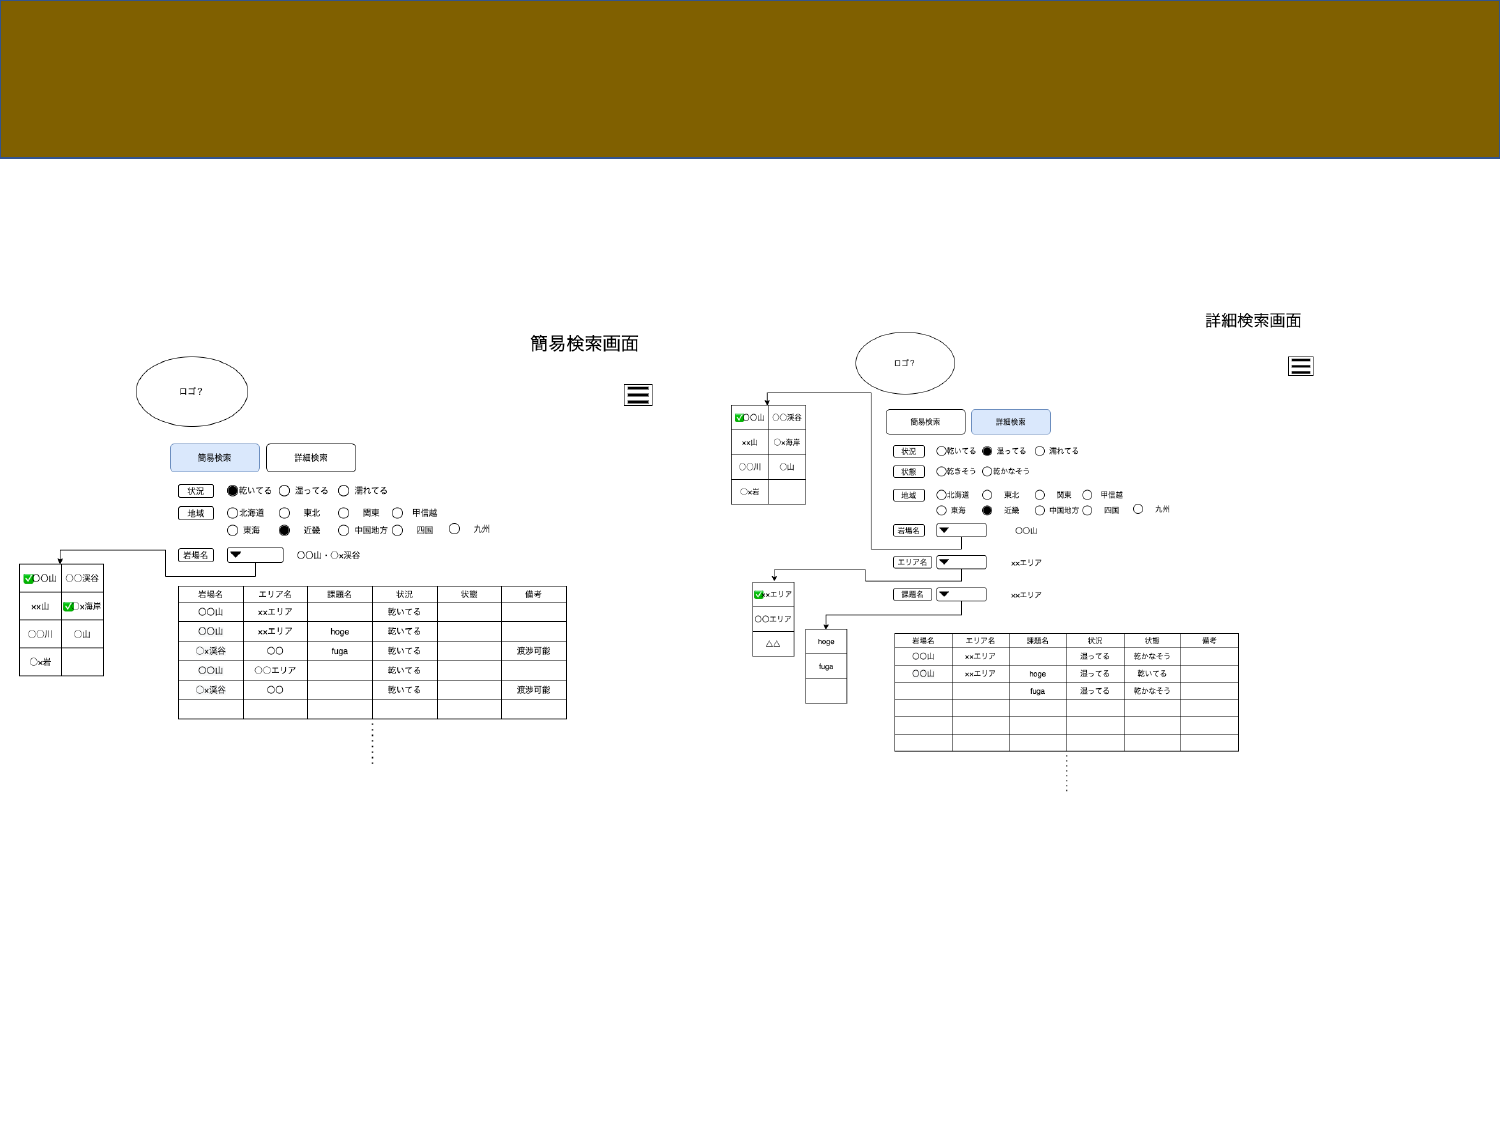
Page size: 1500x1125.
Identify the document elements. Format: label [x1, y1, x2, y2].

list [731, 297, 1338, 1012]
picture [19, 317, 680, 1123]
